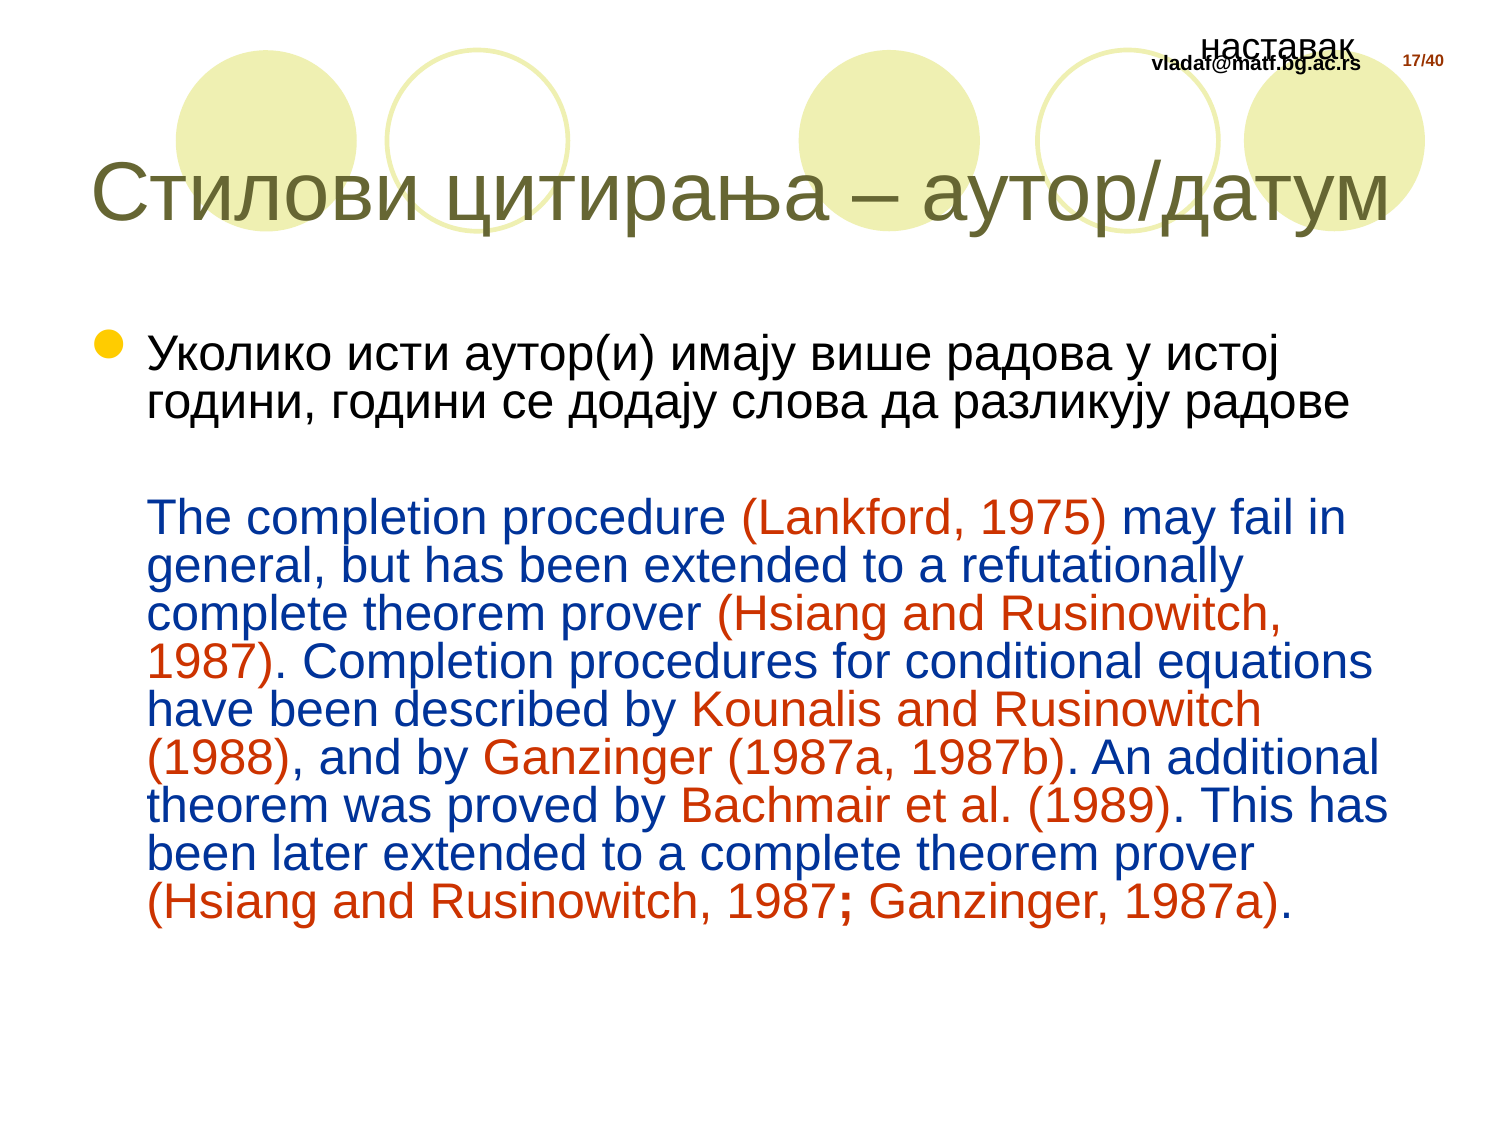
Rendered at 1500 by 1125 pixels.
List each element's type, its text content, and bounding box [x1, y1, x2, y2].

title Стилови цитирања – аутор/датум [75, 75, 1462, 300]
list Уколико исти аутор(и) имају више радова у истој години, години се додају слова да разликују радове The completion procedure (Lankford, 1975) may fail in general, but has been extended to a refutationally complete theorem prover (Hsiang and Rusinowitch, 1987). Completion procedures for conditional equations have been described by Kounalis and Rusinowitch (1988), and by Ganzinger (1987a, 1987b). An additional theorem was proved by Bachmair et al. (1989). This has been later extended to a complete theorem prover (Hsiang and Rusinowitch, 1987; Ganzinger, 1987a). [75, 324, 1425, 1045]
text_box наставак [1054, 14, 1500, 75]
